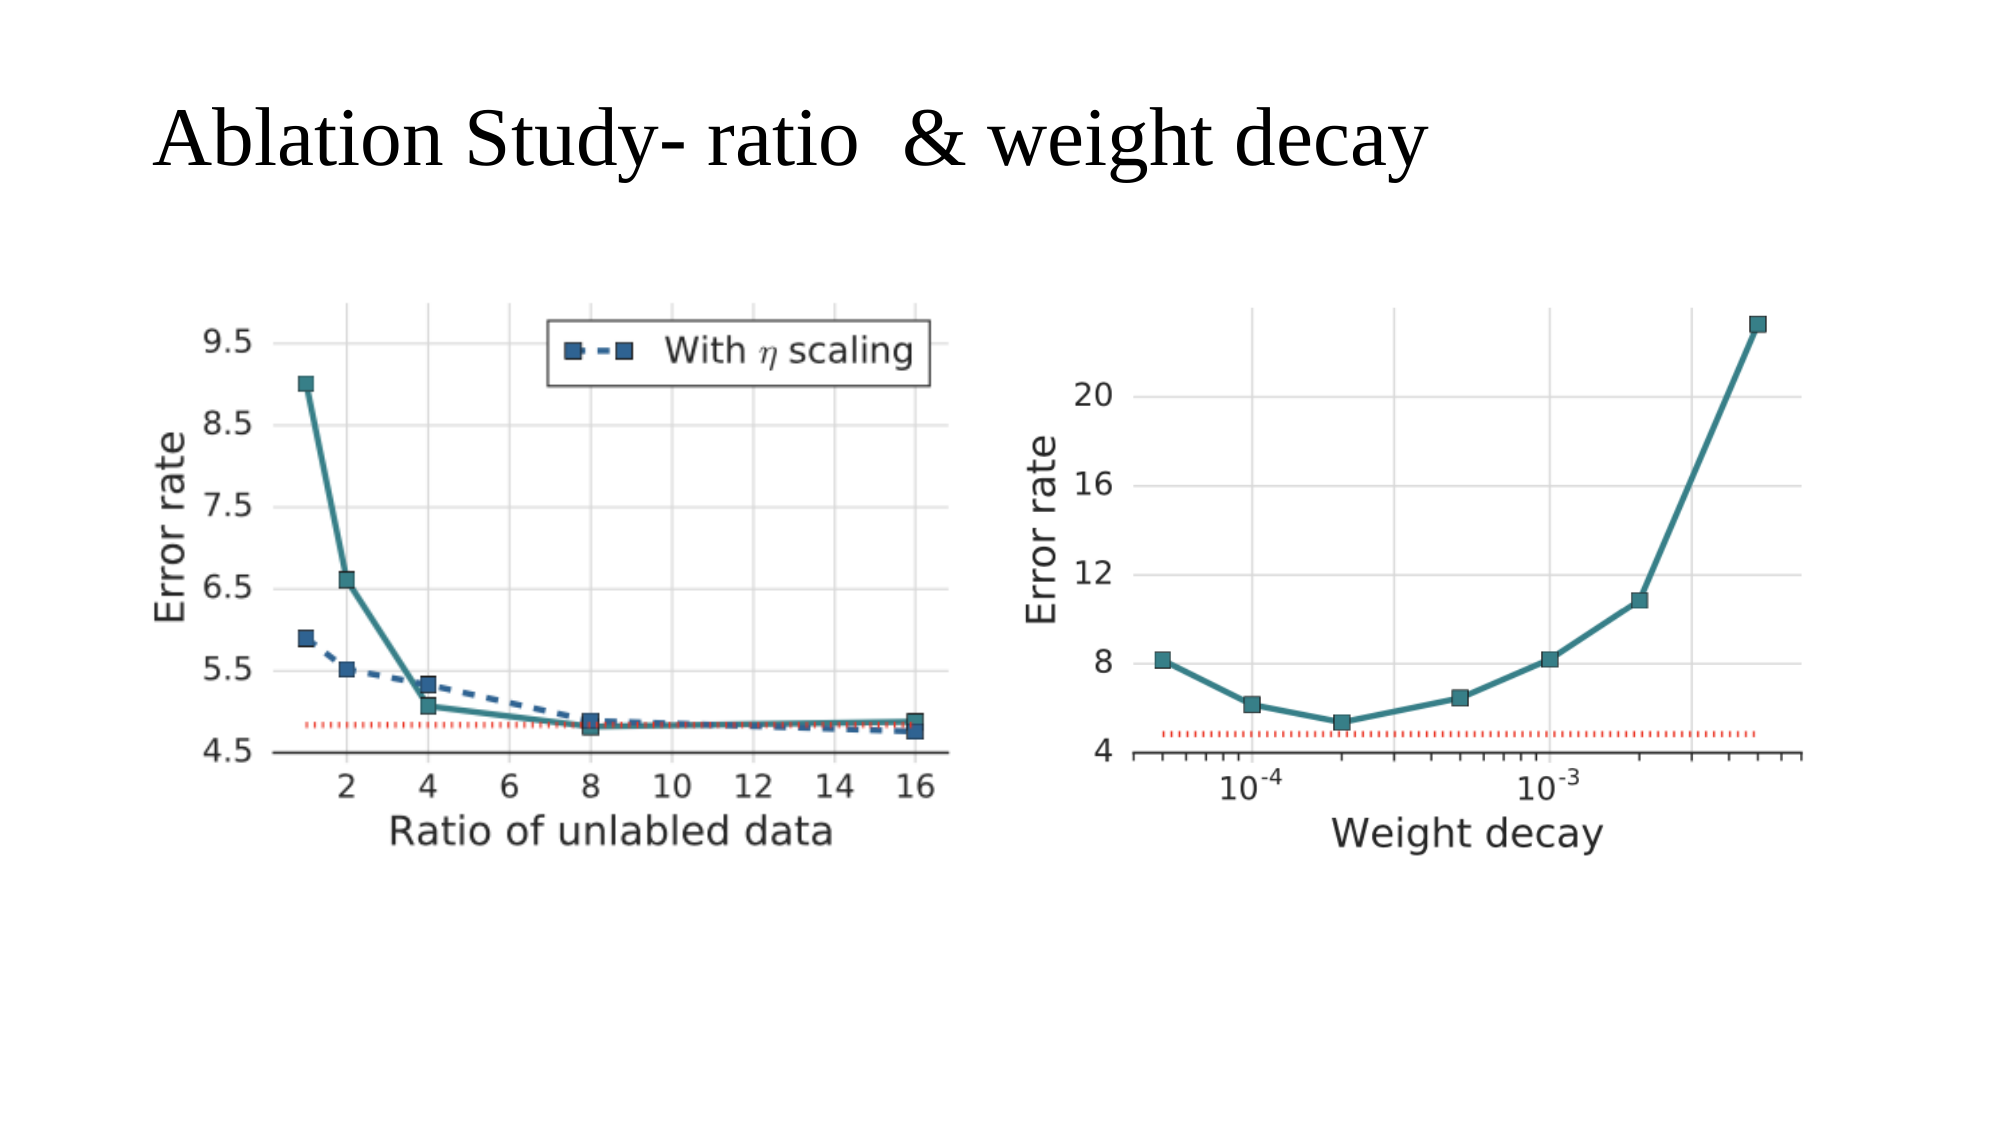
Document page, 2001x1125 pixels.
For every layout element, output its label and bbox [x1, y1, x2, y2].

picture [1018, 265, 1842, 869]
picture [137, 252, 981, 873]
text_box [246, 216, 1972, 435]
